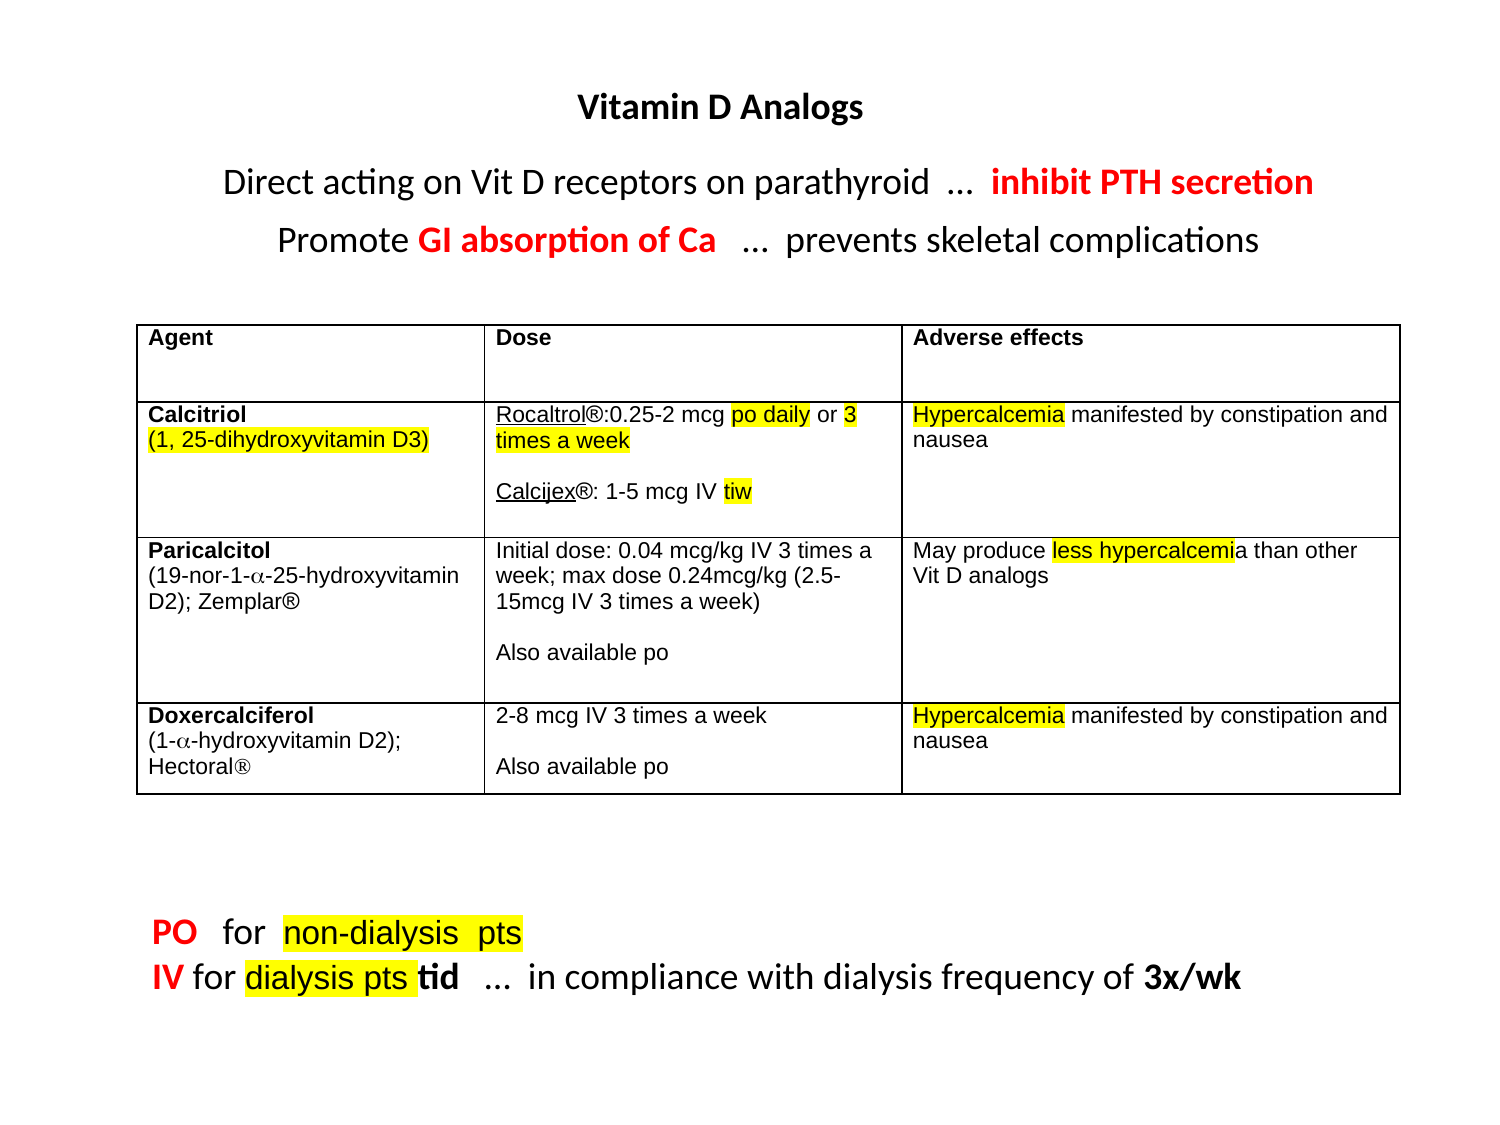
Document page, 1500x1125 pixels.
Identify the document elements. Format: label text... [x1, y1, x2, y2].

table_cell Calcitriol (1, 25-dihydroxyvitamin D3) [138, 403, 484, 537]
table_cell Rocaltrol:0.25-2 mcg po daily or 3 times a week Calcijex: 1-5 mcg IV tiw [485, 403, 901, 537]
table_cell Hypercalcemia manifested by constipation and nausea [903, 704, 1399, 793]
table_cell Initial dose: 0.04 mcg/kg IV 3 times a week; max dose 0.24mcg/kg (2.5-15mcg IV 3 times a week) Also available po [485, 538, 901, 702]
text_box Direct acting on Vit D receptors on parathyroid … inhibit PTH secretion Promote GI absorption of Ca … prevents skeletal complications [137, 149, 1400, 268]
table_cell May produce less hypercalcemia than other Vit D analogs [903, 538, 1399, 702]
table_cell Paricalcitol (19-nor-1--25-hydroxyvitamin D2); Zemplar [138, 538, 484, 702]
table_header Agent [138, 326, 484, 401]
table_header Adverse effects [903, 326, 1399, 401]
table_cell Hypercalcemia manifested by constipation and nausea [903, 403, 1399, 537]
text_box PO for non-dialysis pts IV for dialysis pts tid … in compliance with dialysis frequency of 3x/wk [137, 899, 1400, 1005]
table_cell Doxercalciferol (1--hydroxyvitamin D2); Hectoral [138, 704, 484, 793]
text_box Vitamin D Analogs [562, 74, 900, 135]
table_header Dose [485, 326, 901, 401]
table_cell 2-8 mcg IV 3 times a week Also available po [485, 704, 901, 793]
